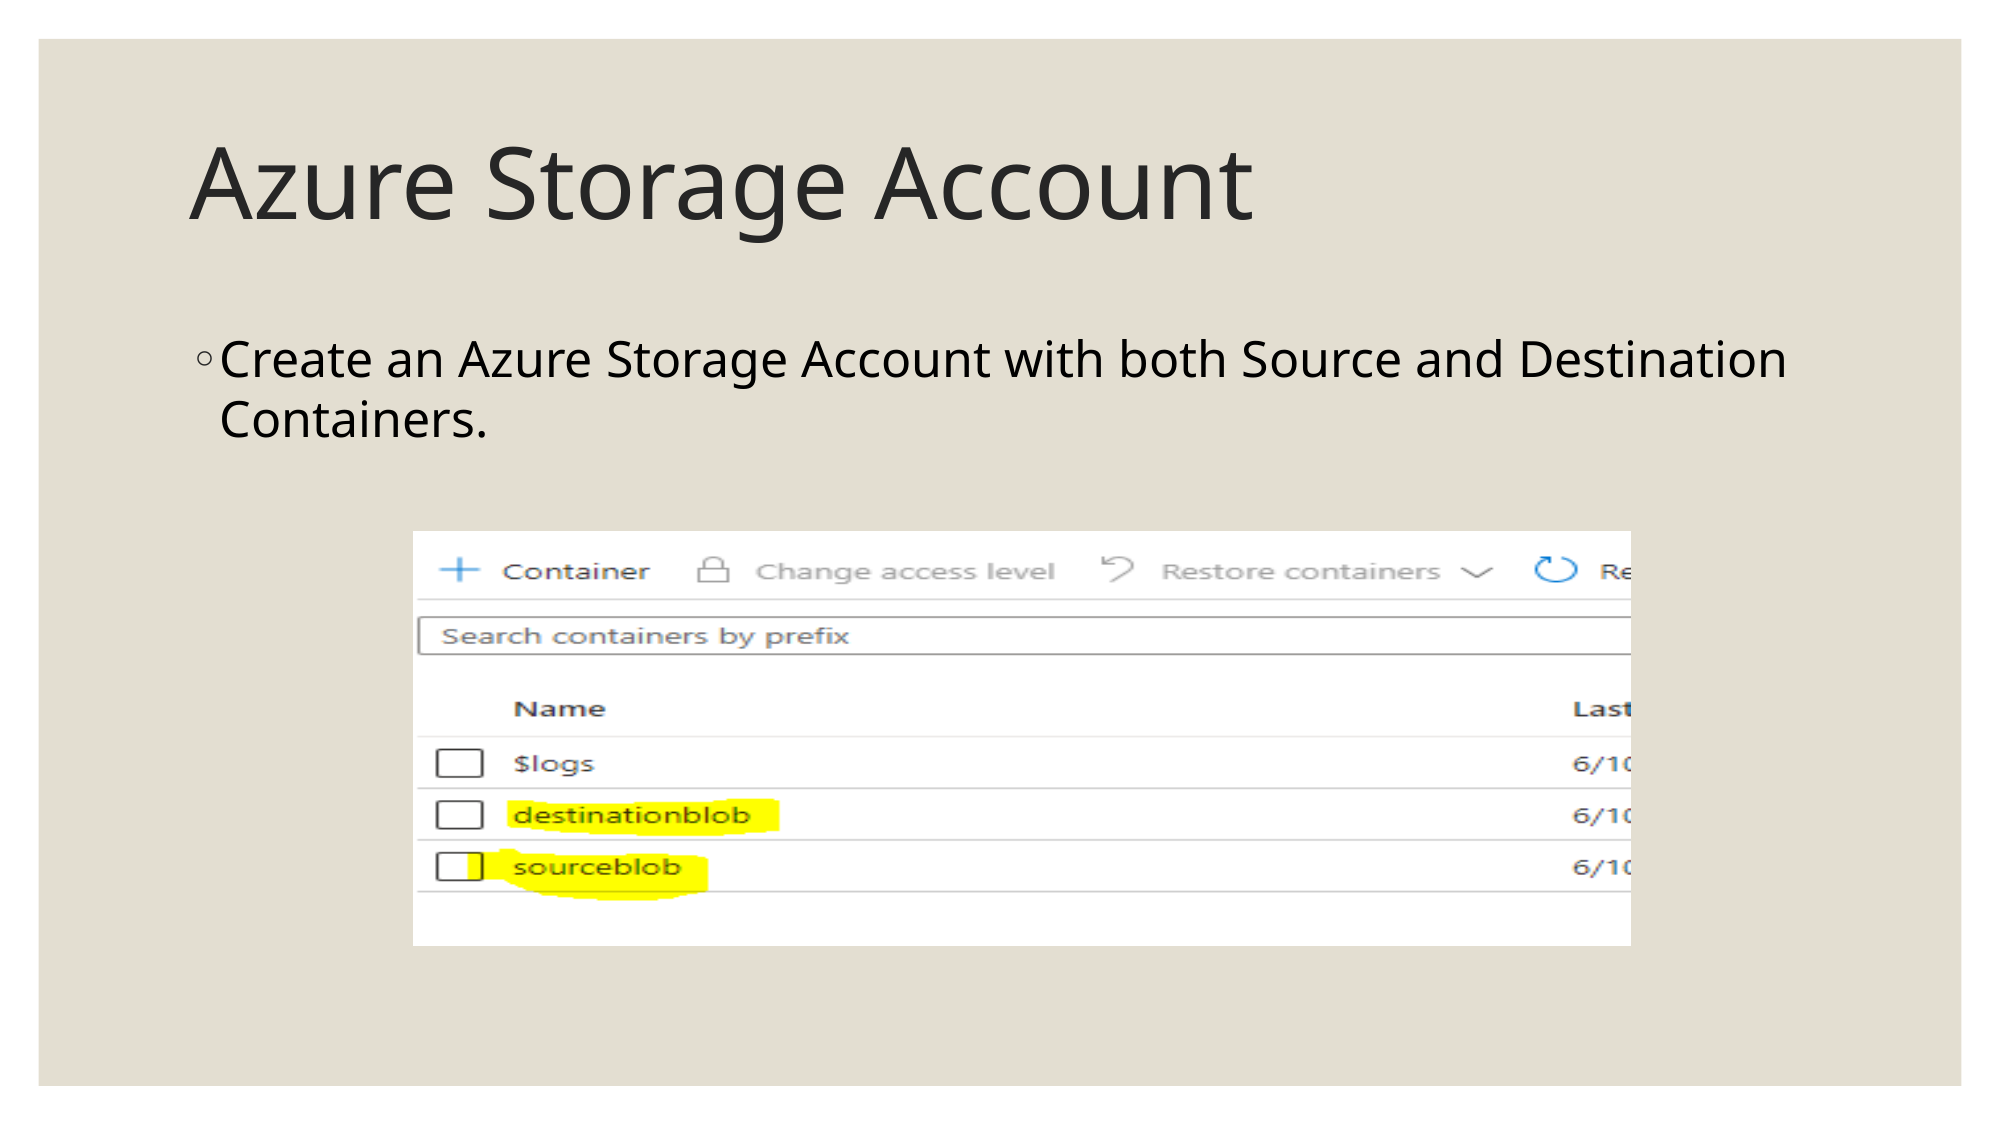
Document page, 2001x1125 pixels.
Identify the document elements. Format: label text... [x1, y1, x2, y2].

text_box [412, 531, 1631, 946]
list Create an Azure Storage Account with both Source and Destination Containers. [174, 320, 1877, 1022]
title Azure Storage Account [174, 103, 1825, 271]
